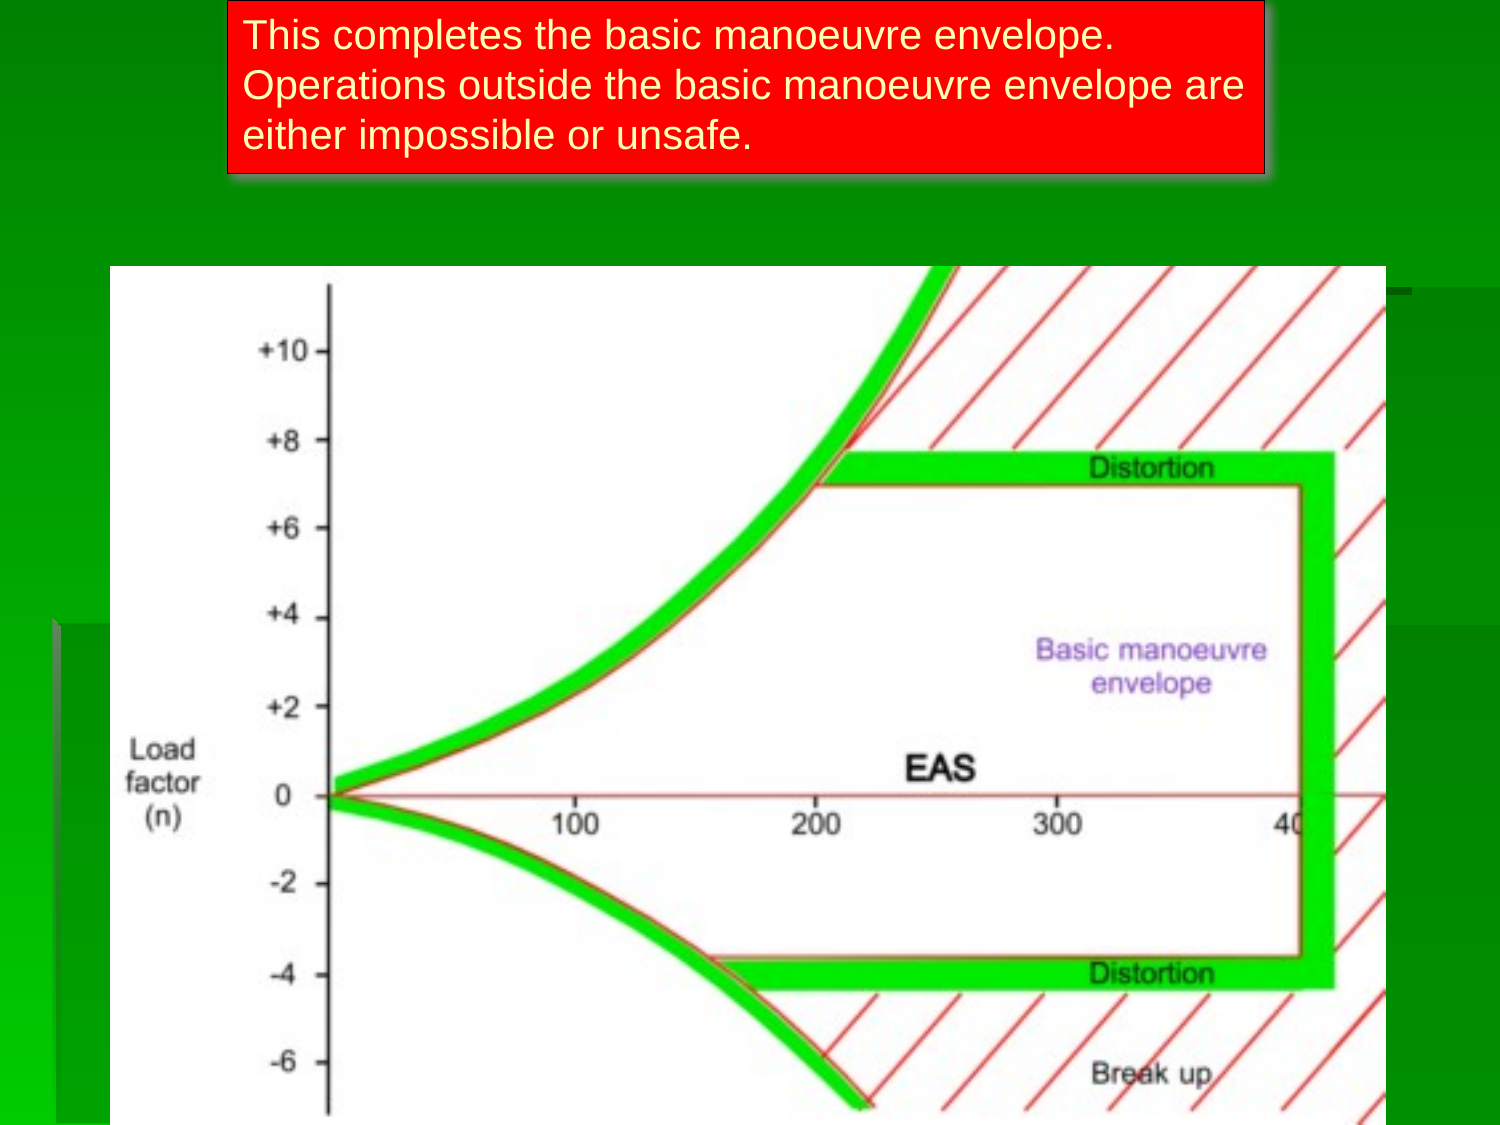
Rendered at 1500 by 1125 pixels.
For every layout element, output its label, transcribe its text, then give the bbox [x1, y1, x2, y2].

picture [109, 265, 1386, 1125]
text_box This completes the basic manoeuvre envelope. Operations outside the basic manoeuvre envelope are either impossible or unsafe. [227, 0, 1265, 174]
